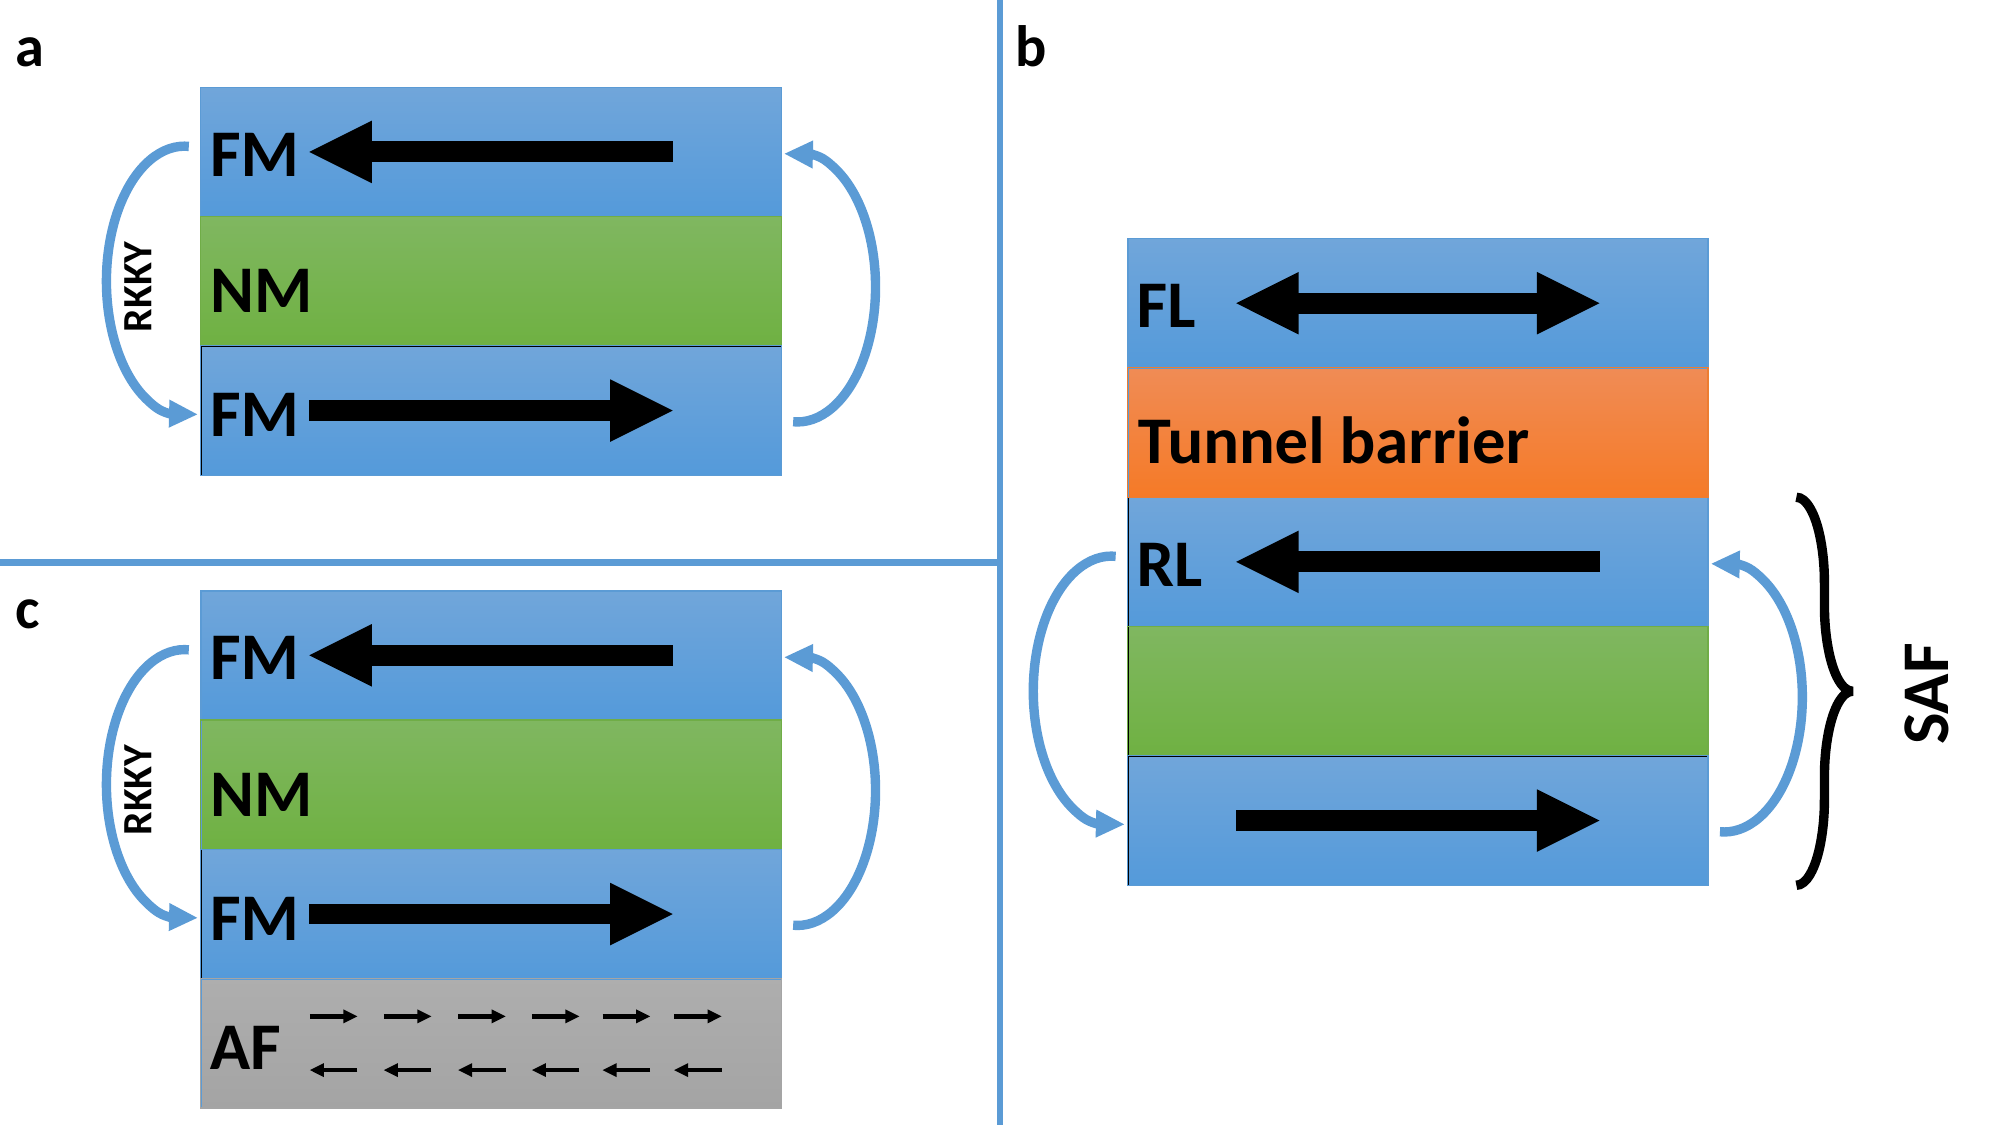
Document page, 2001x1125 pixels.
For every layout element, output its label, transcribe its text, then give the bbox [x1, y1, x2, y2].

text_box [309, 1016, 358, 1071]
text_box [1033, 238, 1803, 886]
text_box SAF [1874, 628, 1969, 760]
text_box c [0, 563, 55, 648]
text_box AF [195, 995, 297, 1090]
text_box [674, 1016, 722, 1071]
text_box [383, 1016, 432, 1071]
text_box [531, 1016, 580, 1071]
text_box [602, 1016, 651, 1071]
text_box [200, 979, 782, 1109]
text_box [458, 1016, 506, 1071]
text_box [102, 590, 876, 979]
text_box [102, 87, 876, 476]
text_box b [1001, 0, 1062, 86]
text_box [1803, 499, 1853, 884]
text_box a [0, 0, 59, 86]
